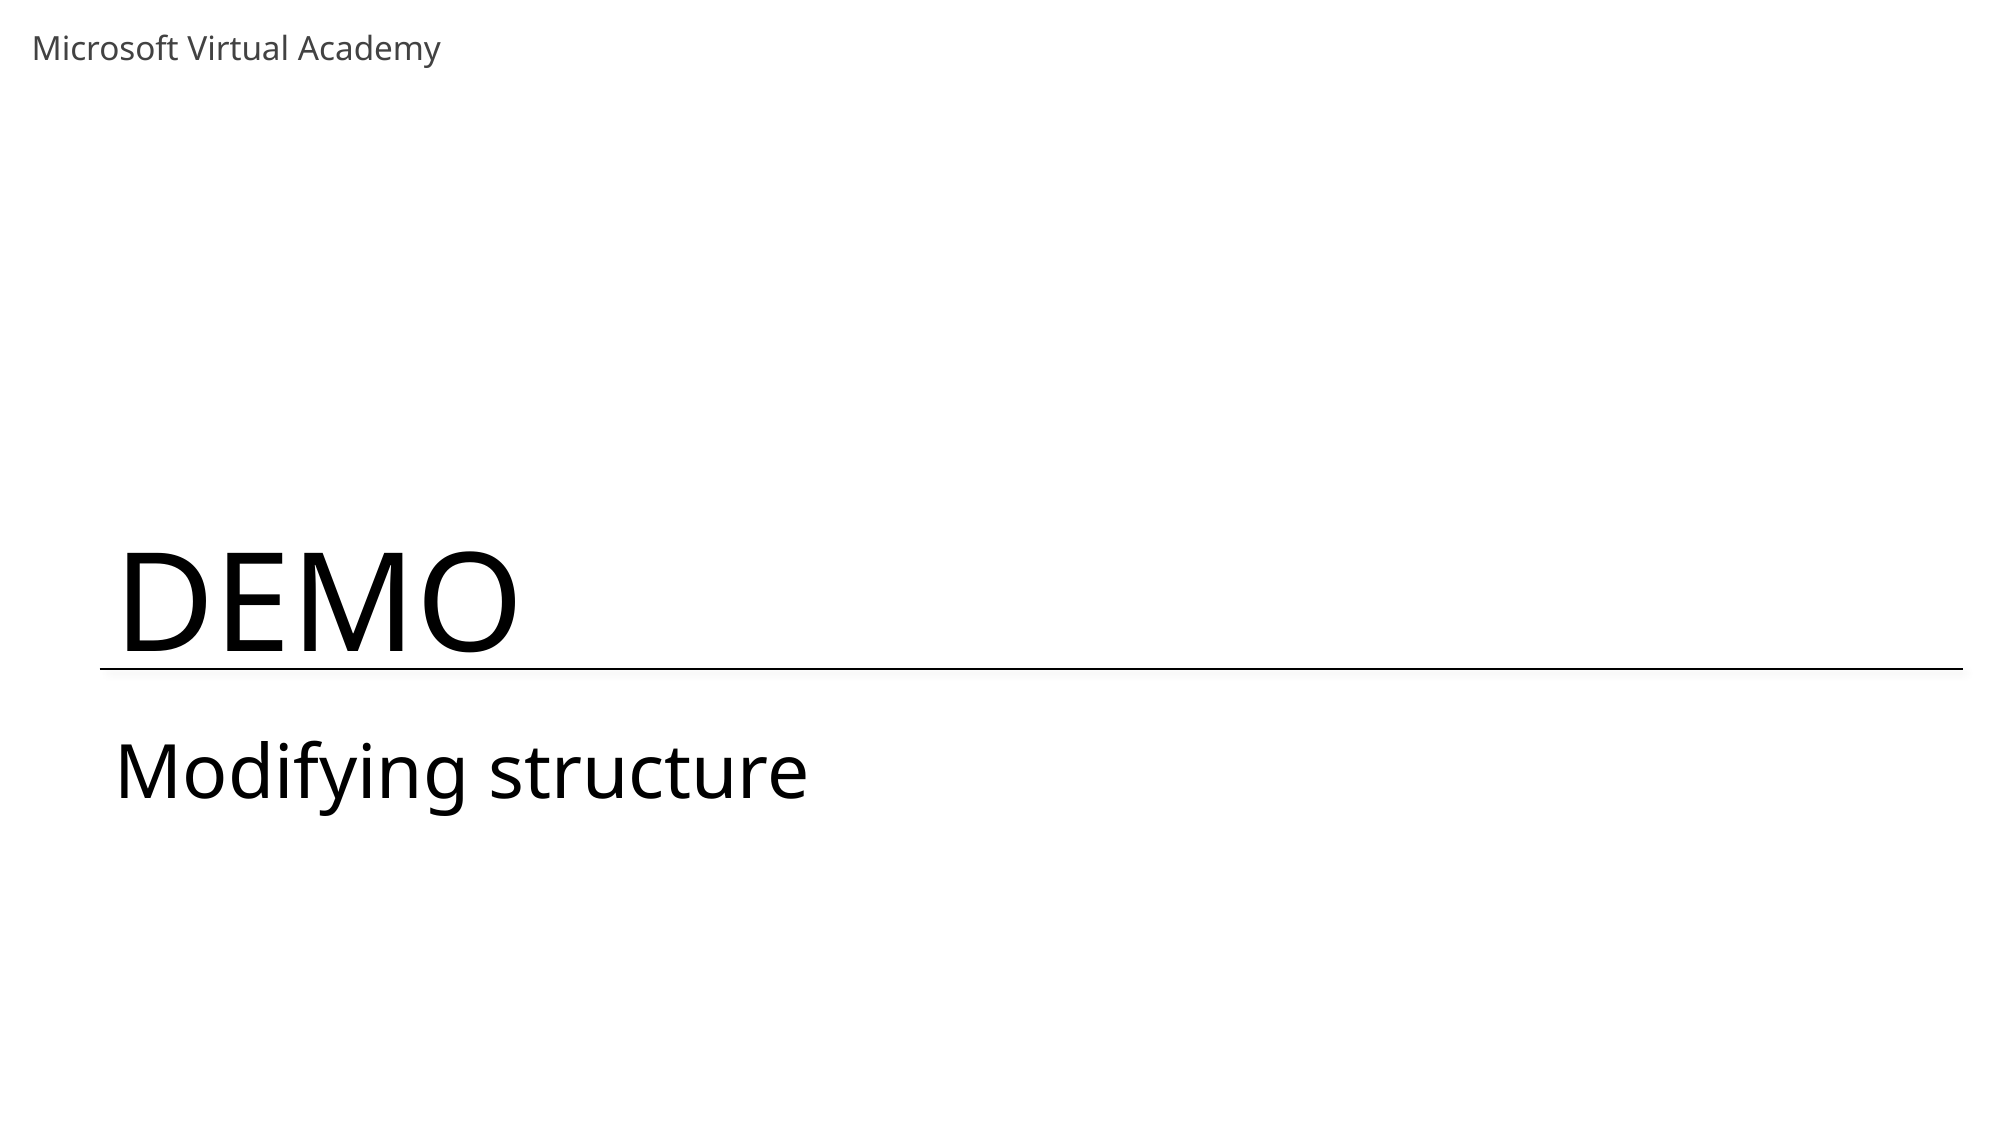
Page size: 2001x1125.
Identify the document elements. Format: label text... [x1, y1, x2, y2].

title Modifying structure [99, 733, 1976, 1009]
